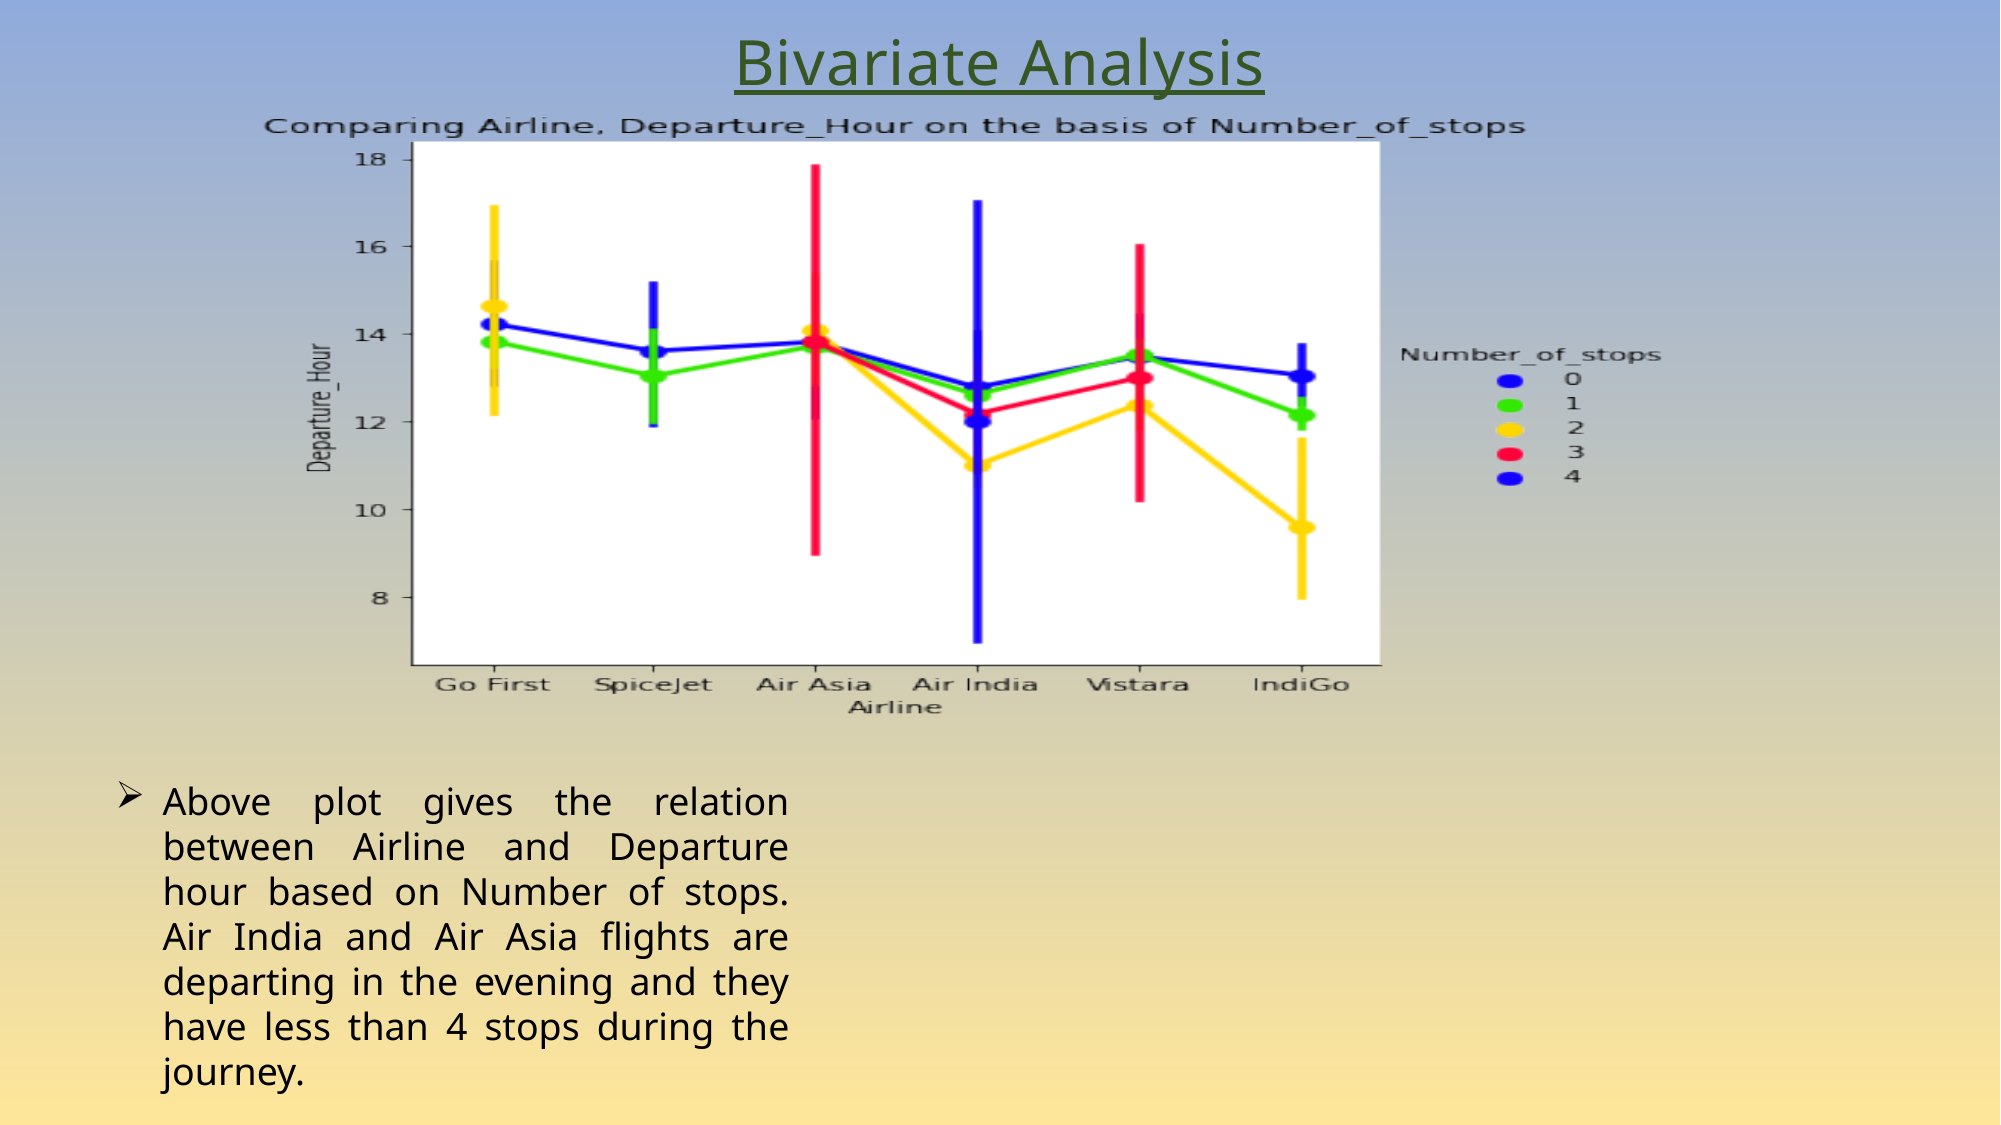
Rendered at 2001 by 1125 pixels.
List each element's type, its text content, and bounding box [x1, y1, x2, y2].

picture [243, 106, 1690, 727]
text_box Bivariate Analysis [0, 15, 2000, 105]
text_box Above plot gives the relation between Airline and Departure hour based on Number of stops. Air India and Air Asia flights are departing in the evening and they have less than 4 stops during the journey. [100, 770, 805, 1100]
